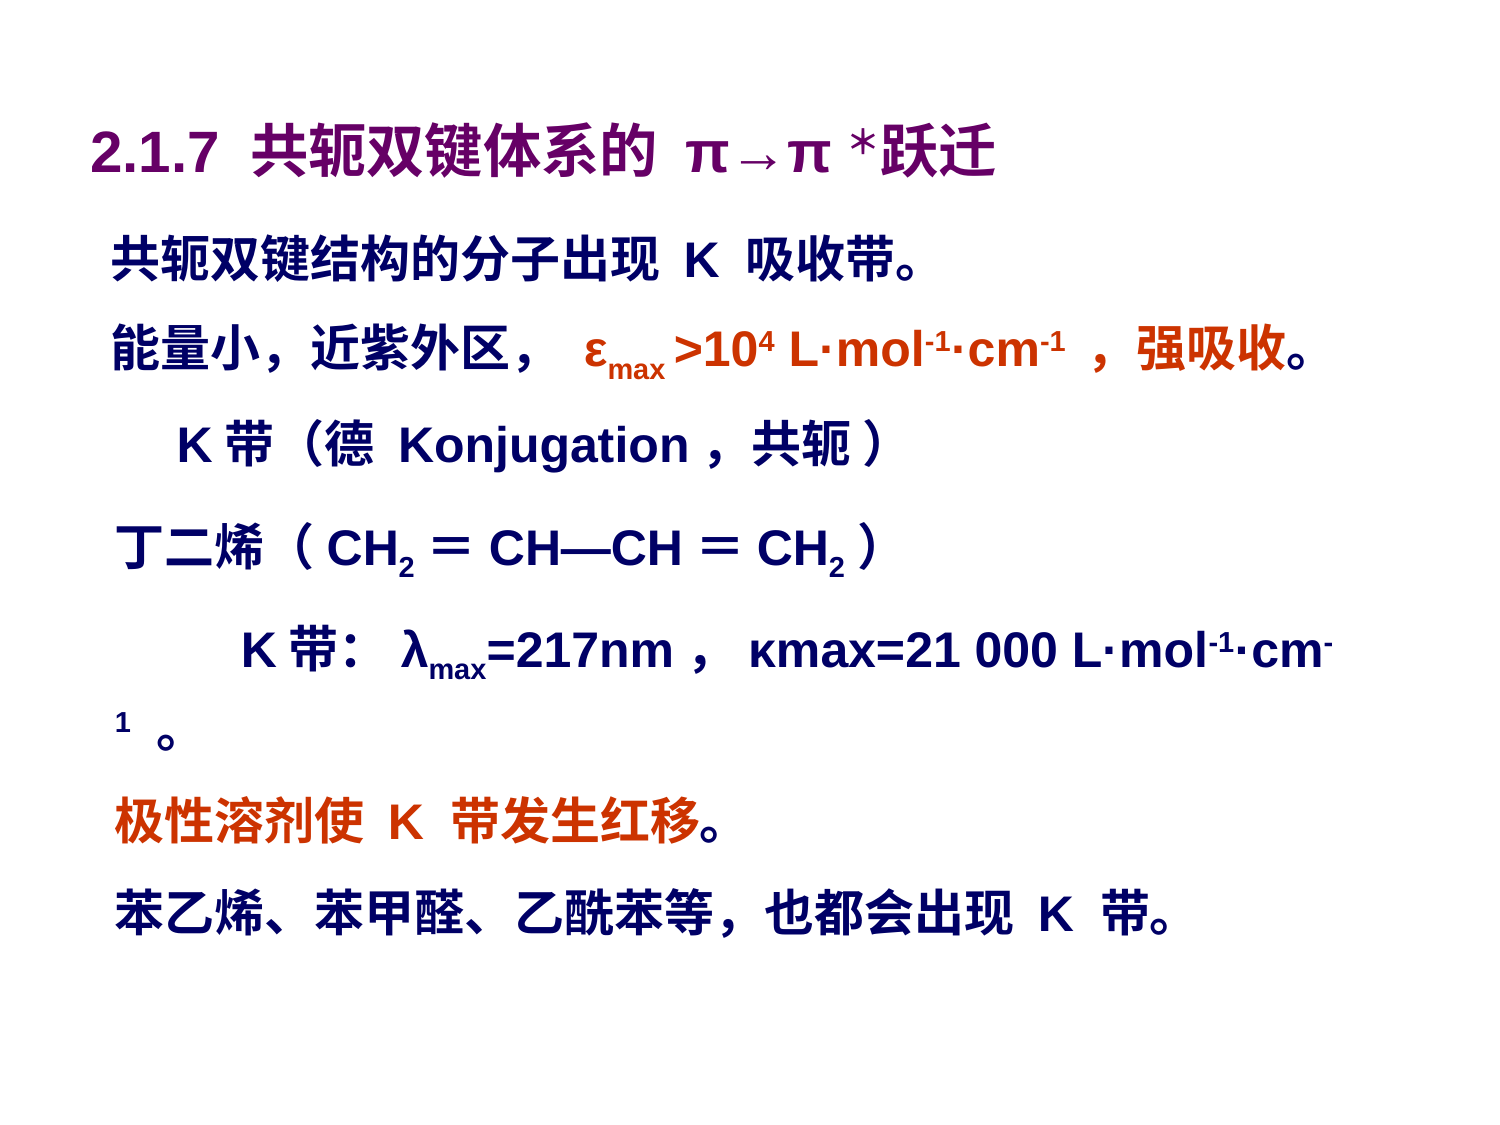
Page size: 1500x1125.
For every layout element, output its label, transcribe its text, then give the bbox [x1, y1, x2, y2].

text_box 共轭双键结构的分子出现 K 吸收带。 能量小，近紫外区， εmax >104 L·mol-1·cm-1 ，强吸收。 K带（德 Konjugation，共轭 ） [49, 204, 1388, 480]
title 2.1.7 共轭双键体系的 π→π＊跃迁 [75, 104, 1350, 193]
text_box 丁二烯（CH2＝CH—CH＝CH2） K带：λmax=217nm，κmax=21 000 L·mol-1·cm-1 。 极性溶剂使 K 带发生红移。 苯乙烯、苯甲醛、乙酰苯等，也都会出现 K 带。 [99, 494, 1413, 949]
